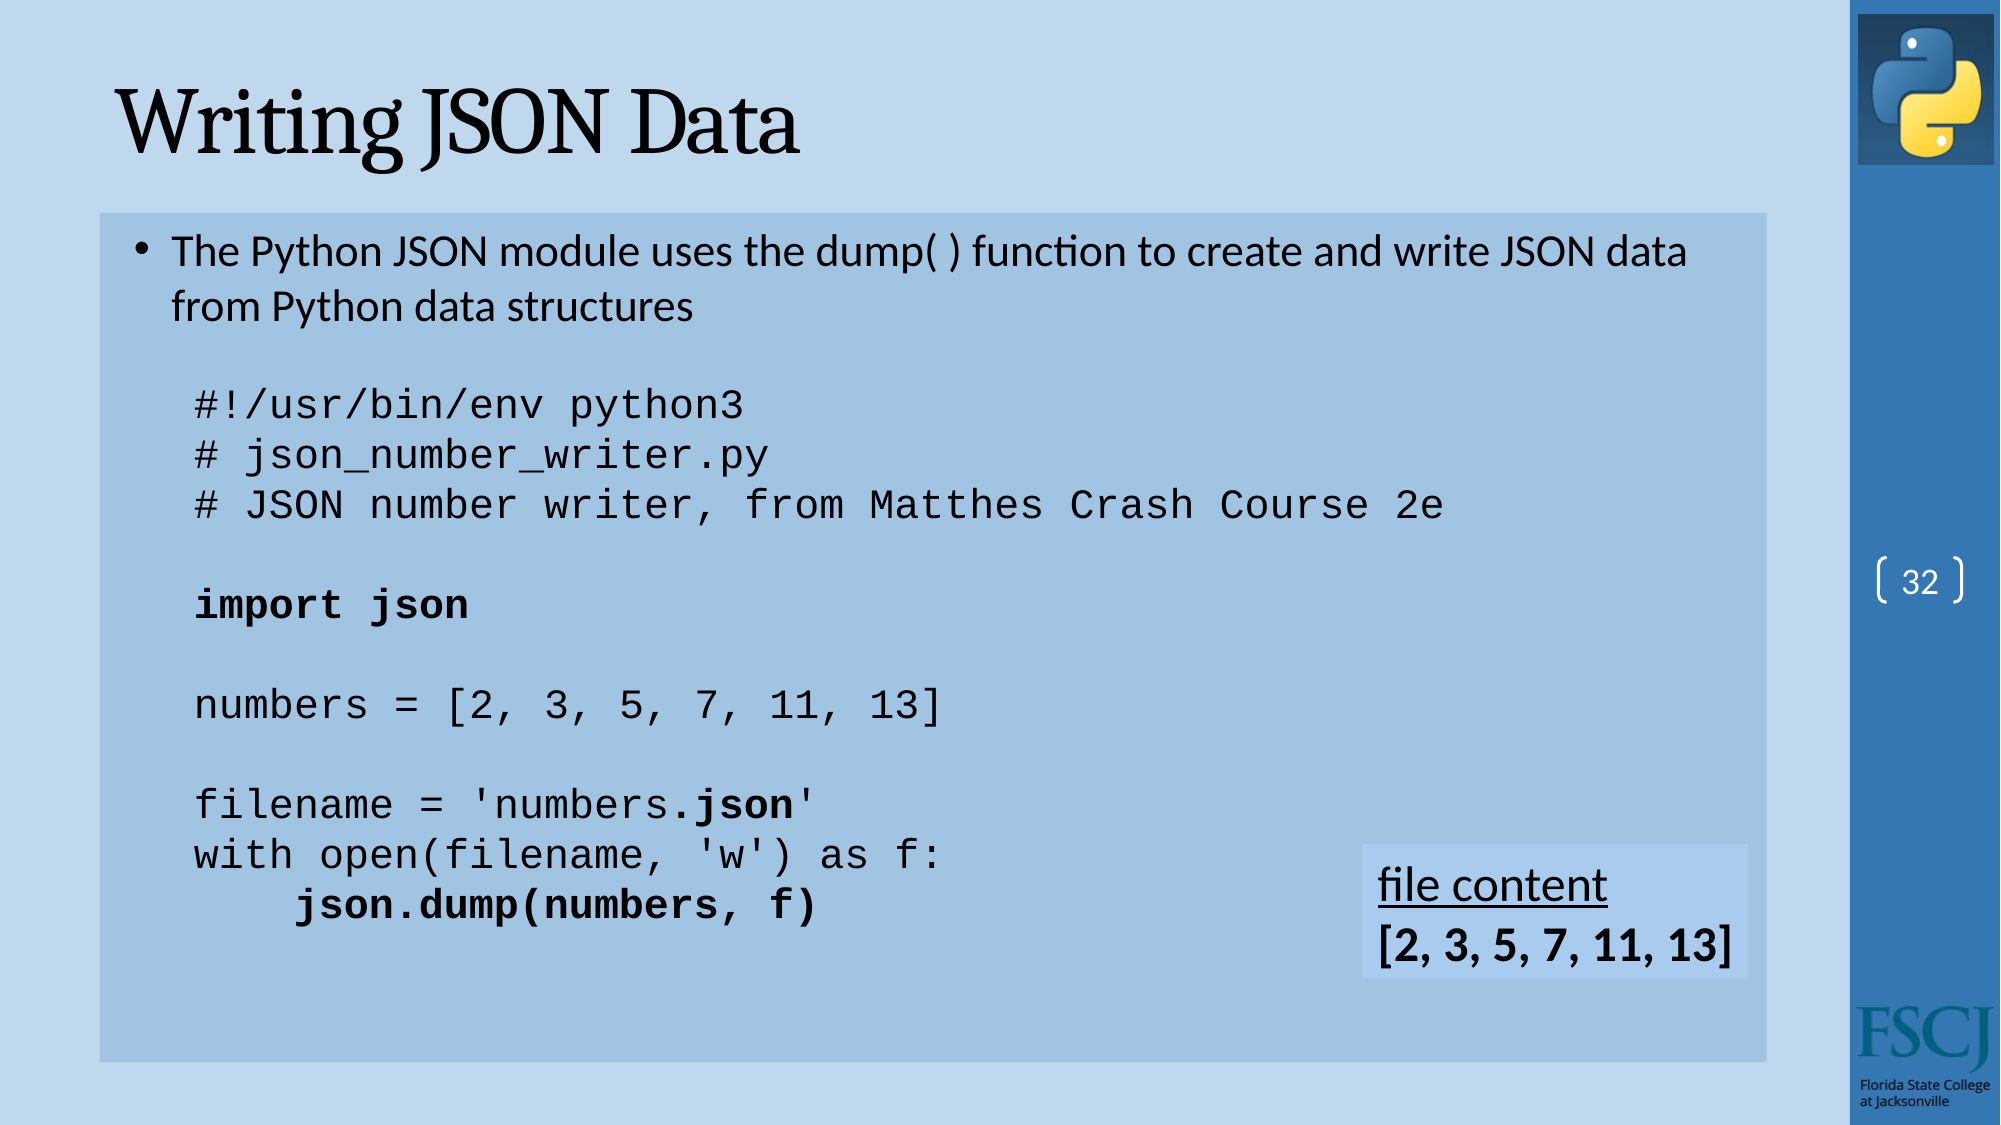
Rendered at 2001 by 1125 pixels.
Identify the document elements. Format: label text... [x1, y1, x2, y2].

text_box file content [2, 3, 5, 7, 11, 13] [1362, 843, 1749, 979]
list The Python JSON module uses the dump( ) function to create and write JSON data from Python data structures [99, 213, 1767, 1063]
text_box #!/usr/bin/env python3 # json_number_writer.py # JSON number writer, from Matthes Crash Course 2e import json numbers = [2, 3, 5, 7, 11, 13] filename = 'numbers.json' with open(filename, 'w') as f: json.dump(numbers, f) [179, 369, 1589, 935]
slide_number 32 [1876, 555, 1964, 604]
picture [1856, 1006, 1994, 1109]
title Writing JSON Data [99, 45, 1767, 185]
picture [1858, 14, 1994, 165]
